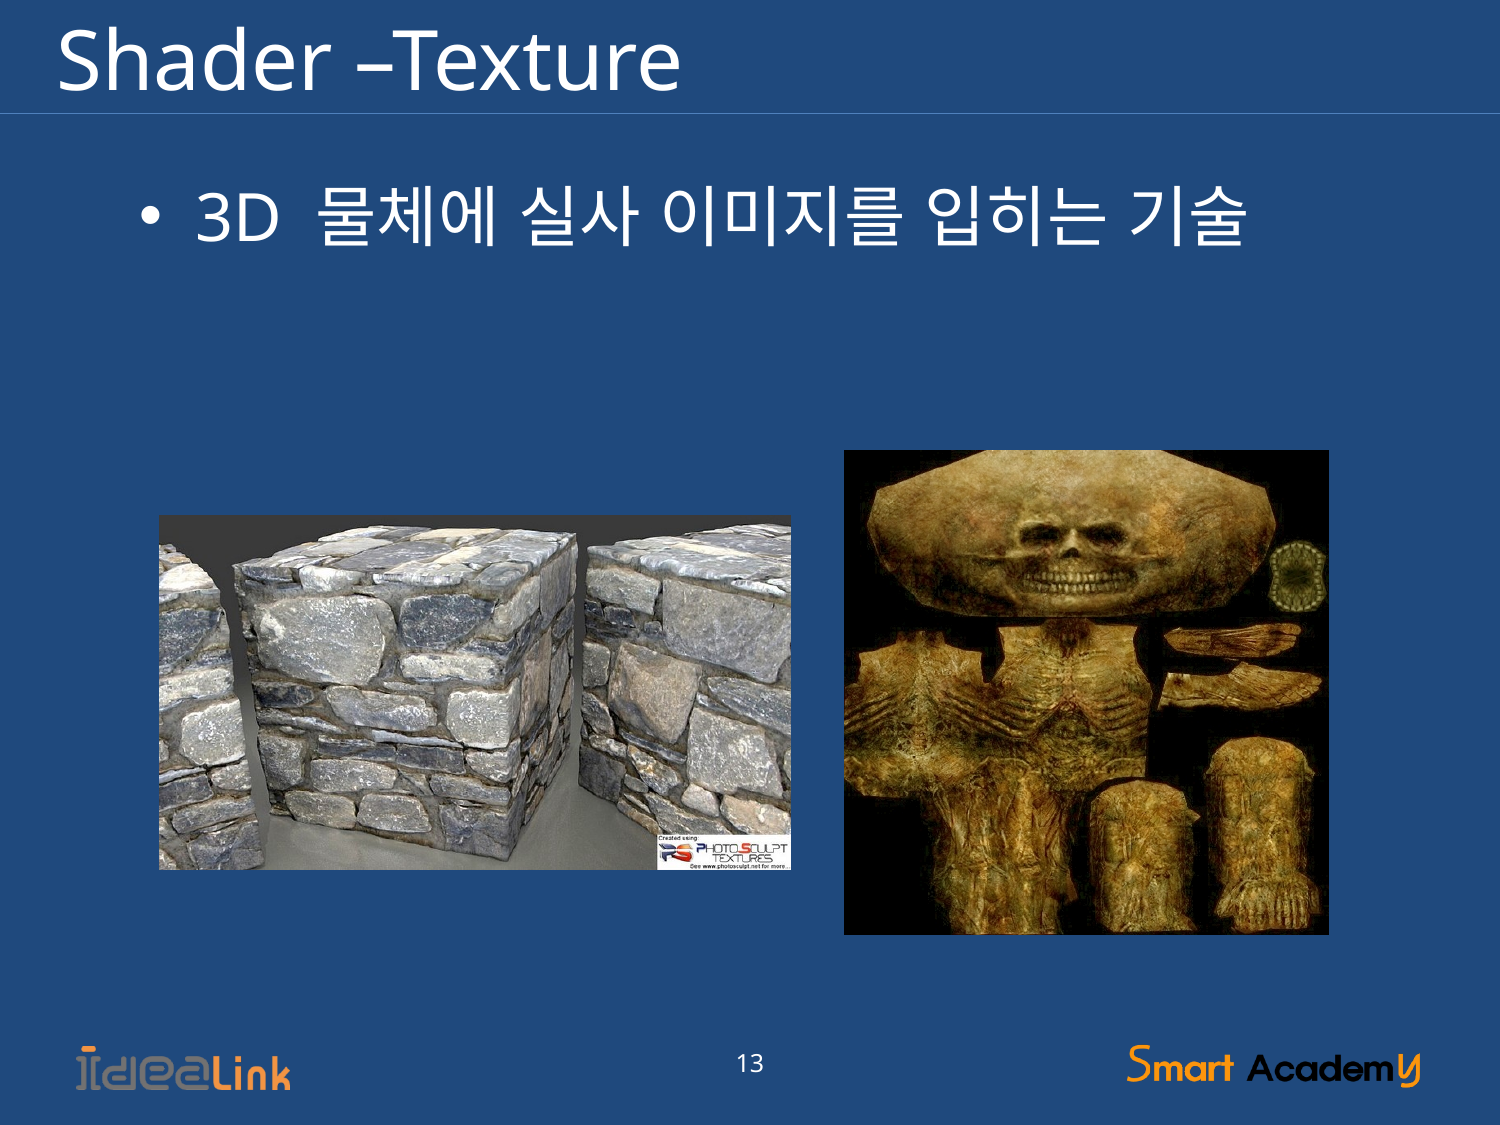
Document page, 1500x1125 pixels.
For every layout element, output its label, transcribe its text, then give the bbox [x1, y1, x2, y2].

text_box 3D 물체에 실사 이미지를 입히는 기술 [123, 167, 1329, 468]
picture [76, 1046, 290, 1090]
title Shader –Texture [41, 0, 1176, 114]
picture [159, 514, 791, 871]
slide_number 13 [603, 1034, 897, 1095]
picture [844, 450, 1330, 936]
picture [1074, 1015, 1474, 1125]
